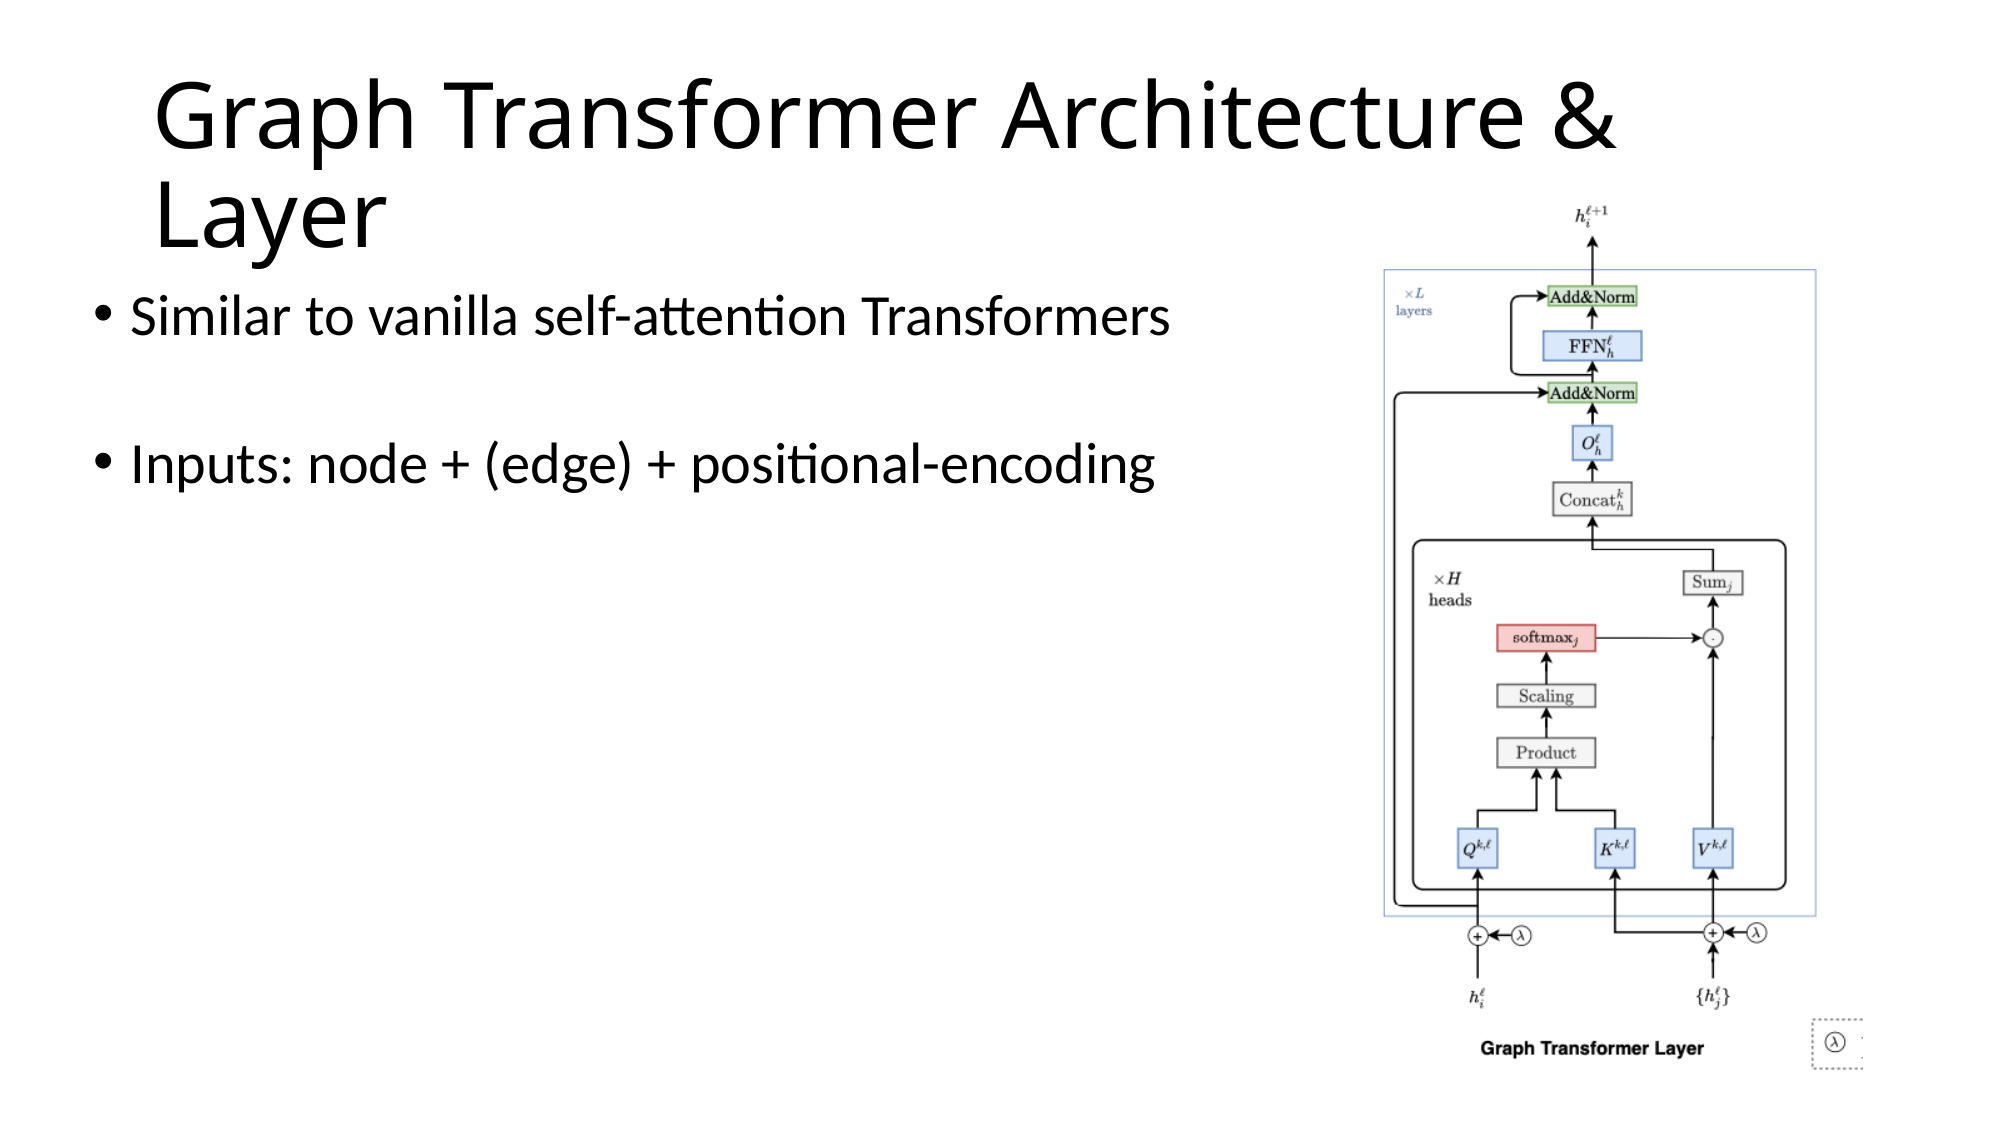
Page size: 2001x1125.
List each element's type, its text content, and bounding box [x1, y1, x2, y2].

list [1340, 168, 1863, 1086]
text_box Similar to vanilla self-attention Transformers Inputs: node + (edge) + positional-encoding [78, 277, 1340, 992]
title Graph Transformer Architecture & Layer [137, 59, 1863, 277]
